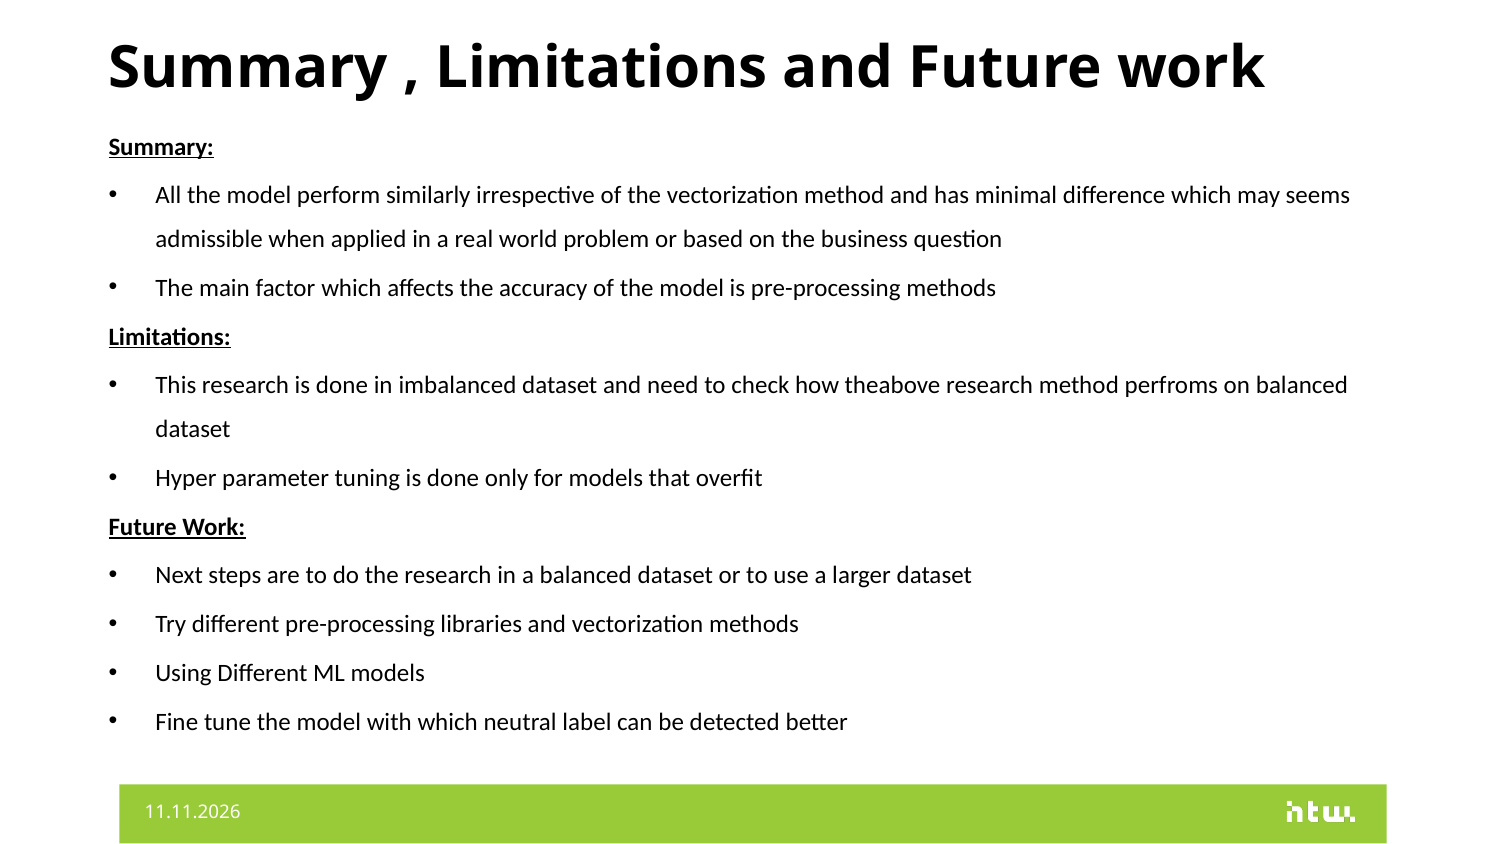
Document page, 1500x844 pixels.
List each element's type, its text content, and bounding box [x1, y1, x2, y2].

list Summary: All the model perform similarly irrespective of the vectorization method and has minimal difference which may seems admissible when applied in a real world problem or based on the business question The main factor which affects the accuracy of the model is pre-processing methods Limitations: This research is done in imbalanced dataset and need to check how theabove research method perfroms on balanced dataset Hyper parameter tuning is done only for models that overfit Future Work: Next steps are to do the research in a balanced dataset or to use a larger dataset Try different pre-processing libraries and vectorization methods Using Different ML models Fine tune the model with which neutral label can be detected better [108, 116, 1378, 771]
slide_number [144, 790, 325, 836]
title Summary , Limitations and Future work [108, 28, 1415, 112]
picture [1285, 799, 1362, 830]
